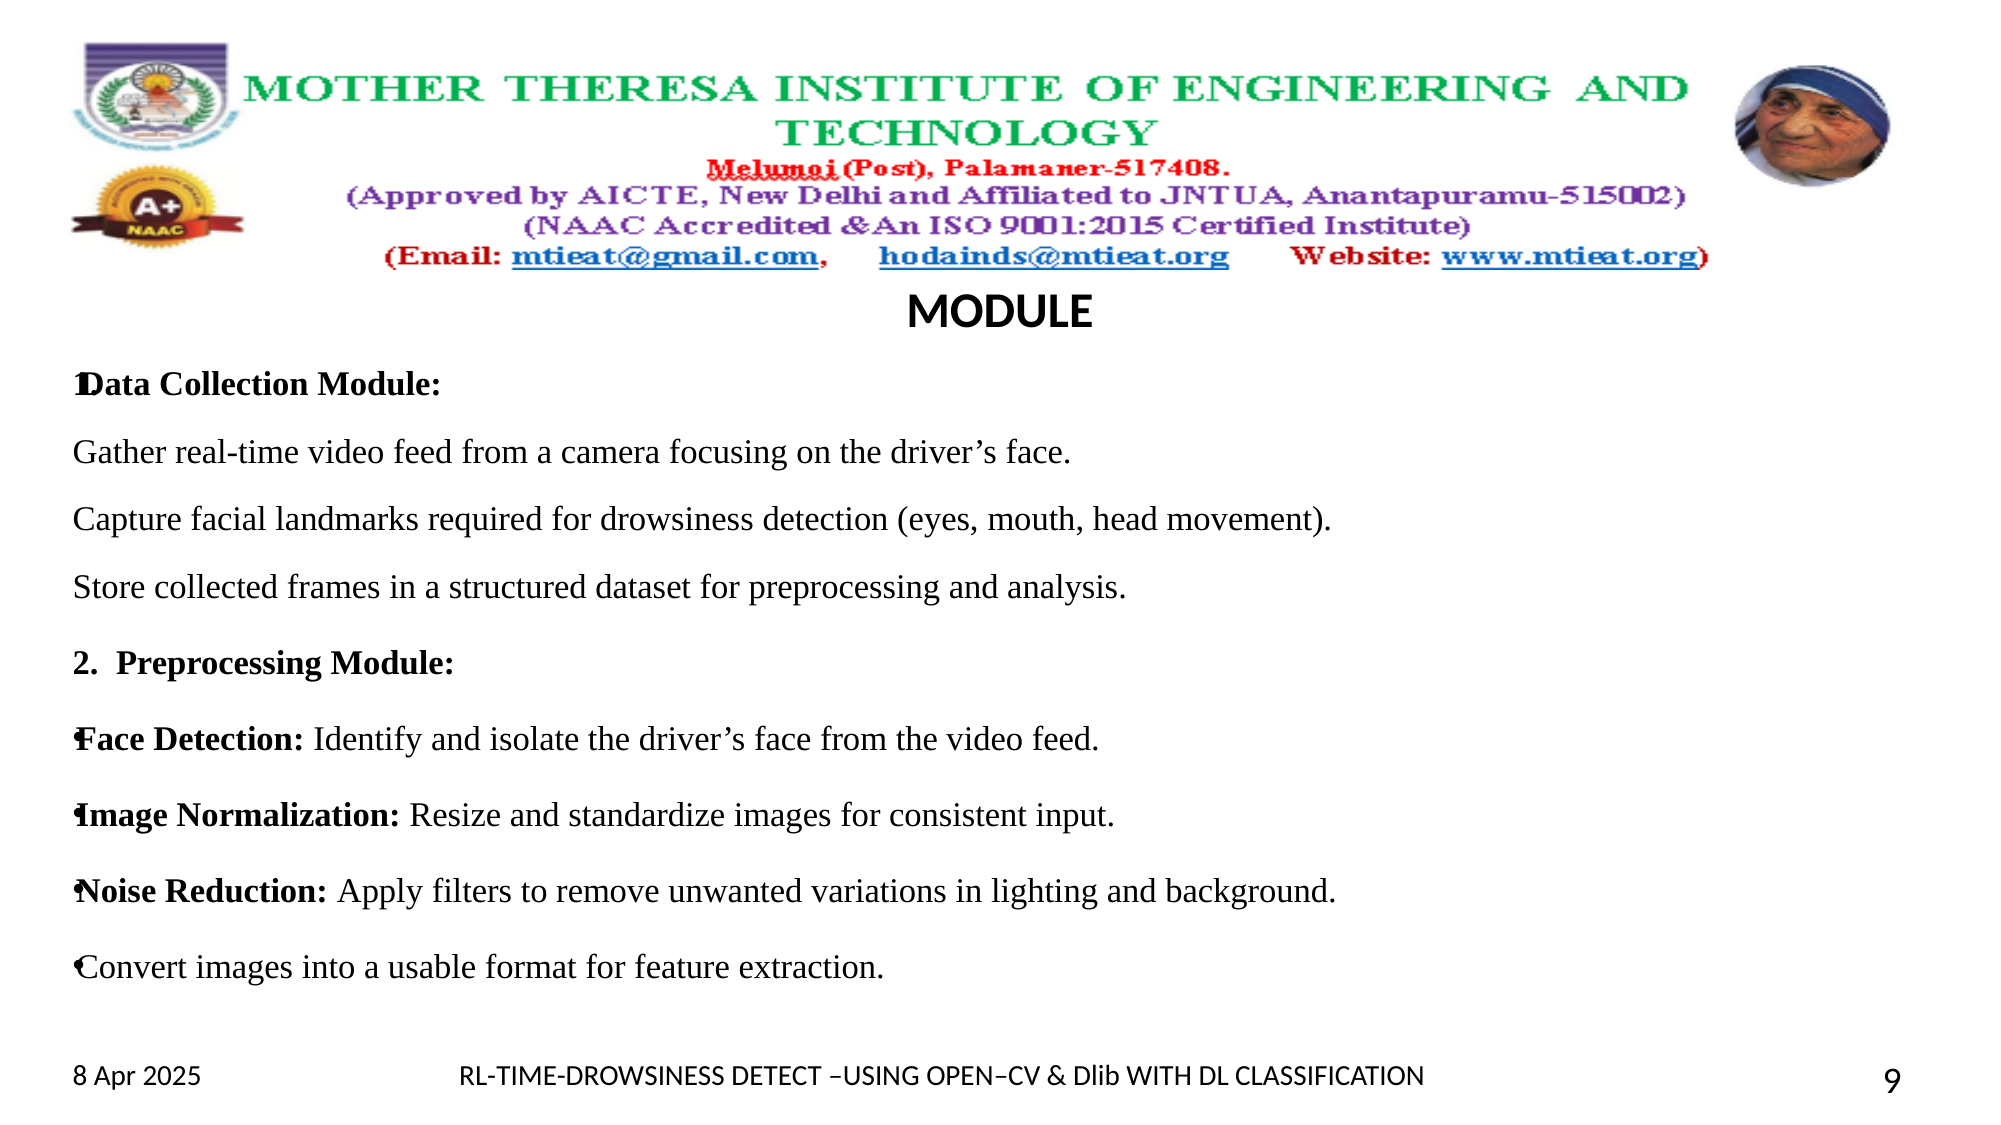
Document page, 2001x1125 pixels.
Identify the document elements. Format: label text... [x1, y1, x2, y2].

text_box 9 [1867, 1049, 1943, 1109]
list Data Collection Module: Gather real-time video feed from a camera focusing on the driver’s face. Capture facial landmarks required for drowsiness detection (eyes, mouth, head movement). Store collected frames in a structured dataset for preprocessing and analysis. 2. Preprocessing Module: Face Detection: Identify and isolate the driver’s face from the video feed. Image Normalization: Resize and standardize images for consistent input. Noise Reduction: Apply filters to remove unwanted variations in lighting and background. Convert images into a usable format for feature extraction. [57, 332, 1911, 1012]
picture [57, 25, 1911, 270]
text_box RL-TIME-DROWSINESS DETECT –USING OPEN–CV & Dlib WITH DL CLASSIFICATION [444, 1048, 1741, 1099]
text_box 8 Apr 2025 [57, 1049, 318, 1099]
text_box MODULE [891, 270, 1109, 332]
